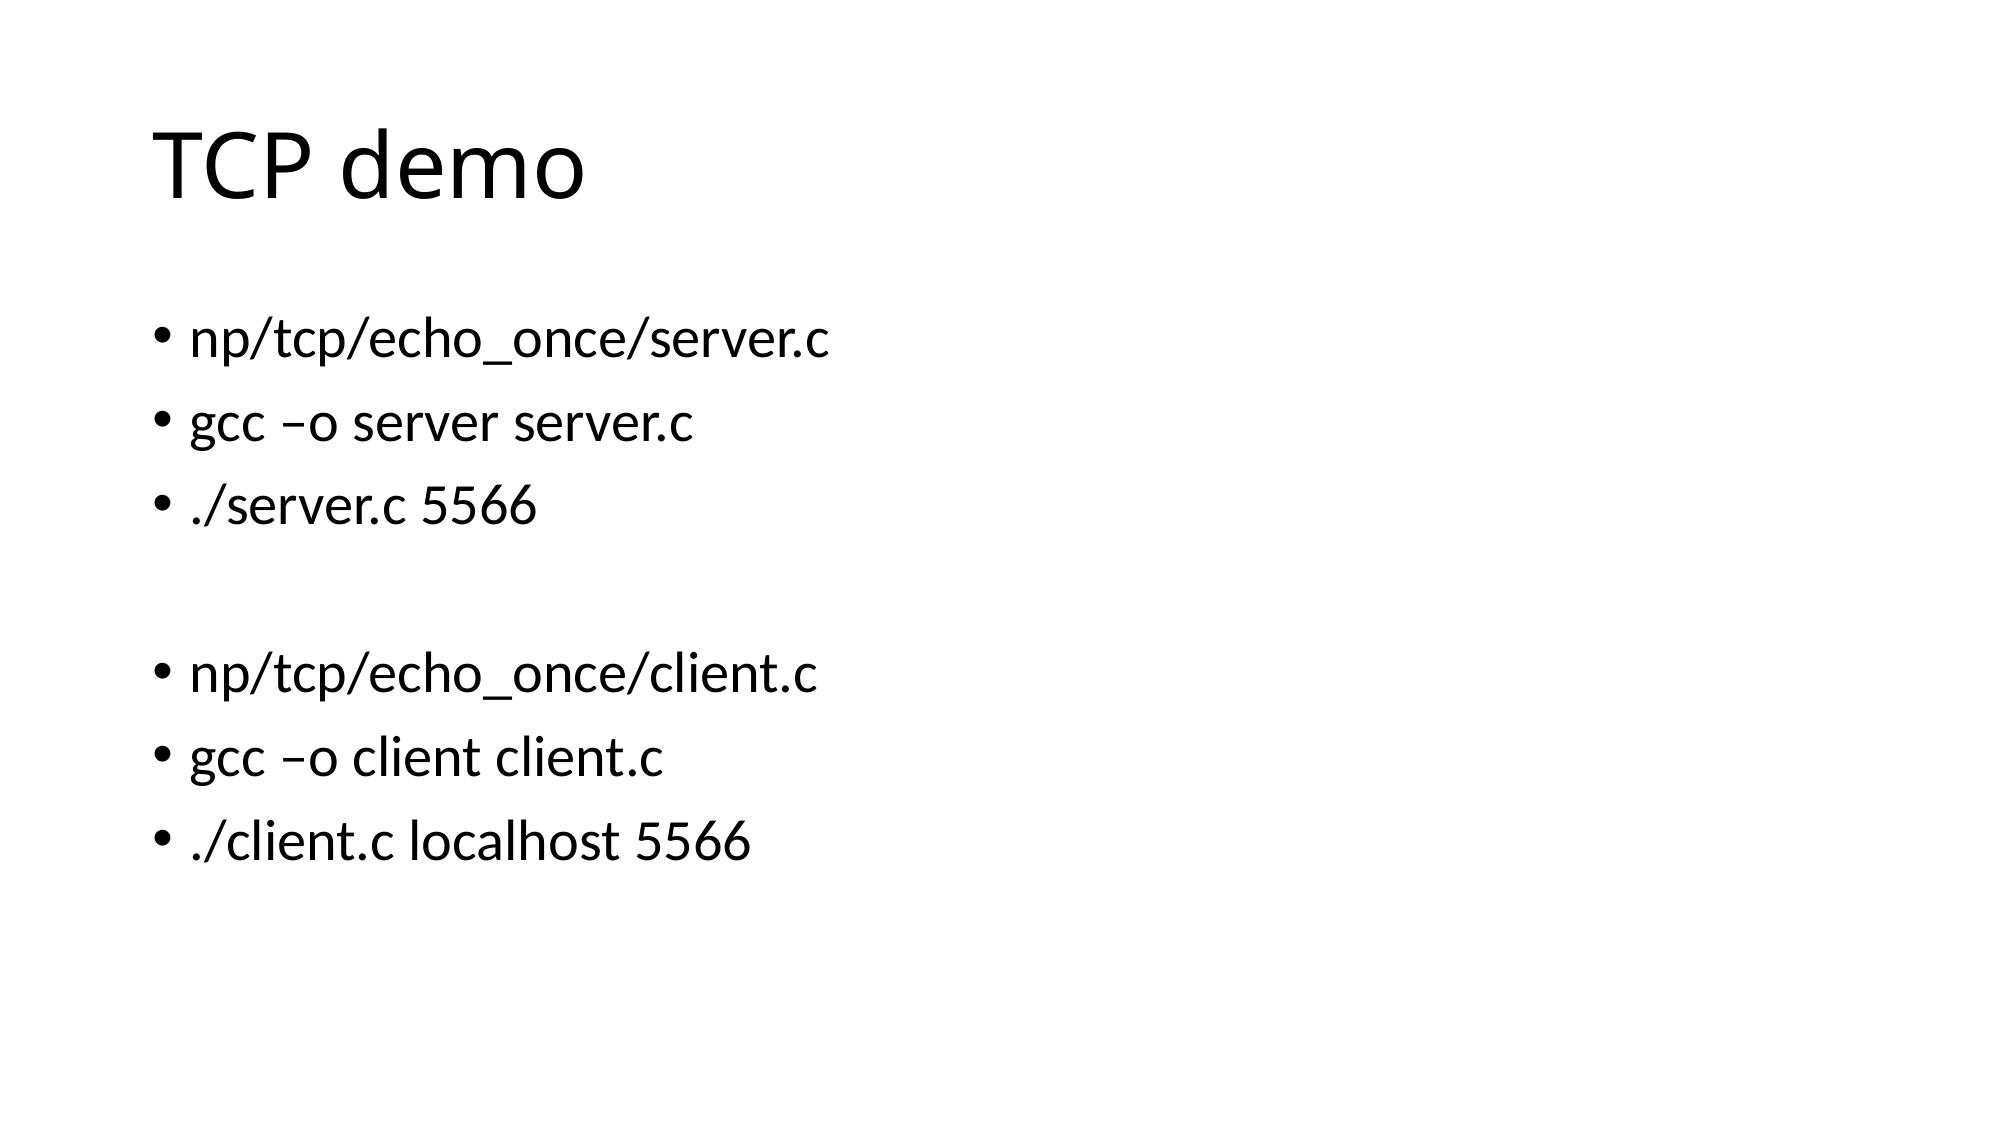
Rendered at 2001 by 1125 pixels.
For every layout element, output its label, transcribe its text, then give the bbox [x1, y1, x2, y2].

title TCP demo [137, 59, 1863, 278]
list np/tcp/echo_once/server.c gcc –o server server.c ./server.c 5566 np/tcp/echo_once/client.c gcc –o client client.c ./client.c localhost 5566 [137, 299, 1863, 1014]
